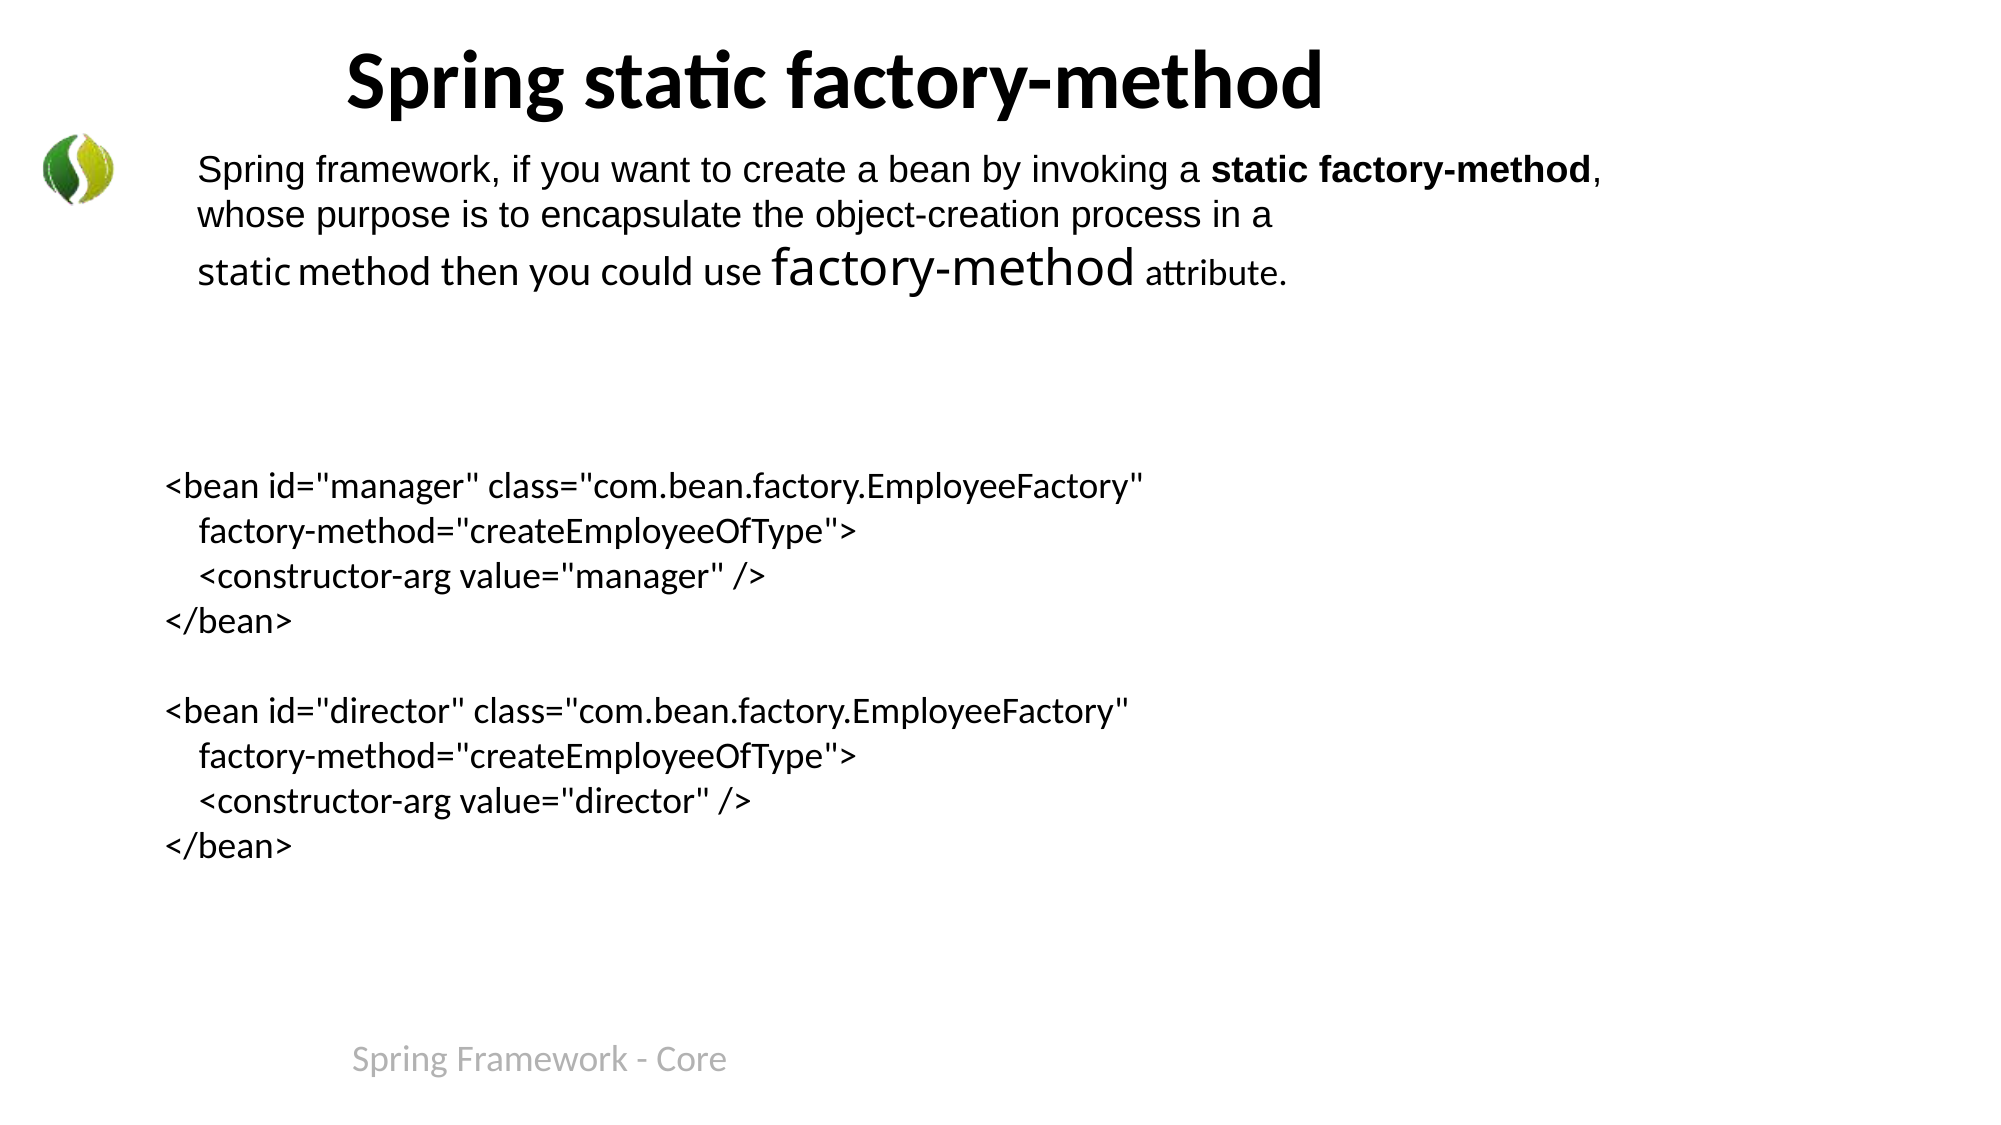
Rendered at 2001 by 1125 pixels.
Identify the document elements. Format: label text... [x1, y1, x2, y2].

text_box Spring static factory-method [332, 17, 1341, 133]
text_box <bean id="manager" class="com.bean.factory.EmployeeFactory" factory-method="createEmployeeOfType"> <constructor-arg value="manager" /> </bean> <bean id="director" class="com.bean.factory.EmployeeFactory" factory-method="createEmployeeOfType"> <constructor-arg value="director" /> </bean> [150, 453, 1550, 874]
slide_number Spring Framework - Core [350, 1046, 810, 1125]
text_box Spring framework, if you want to create a bean by invoking a static factory-method, whose purpose is to encapsulate the object-creation process in a static method then you could use factory-method attribute. [182, 137, 1629, 303]
picture [42, 133, 115, 206]
